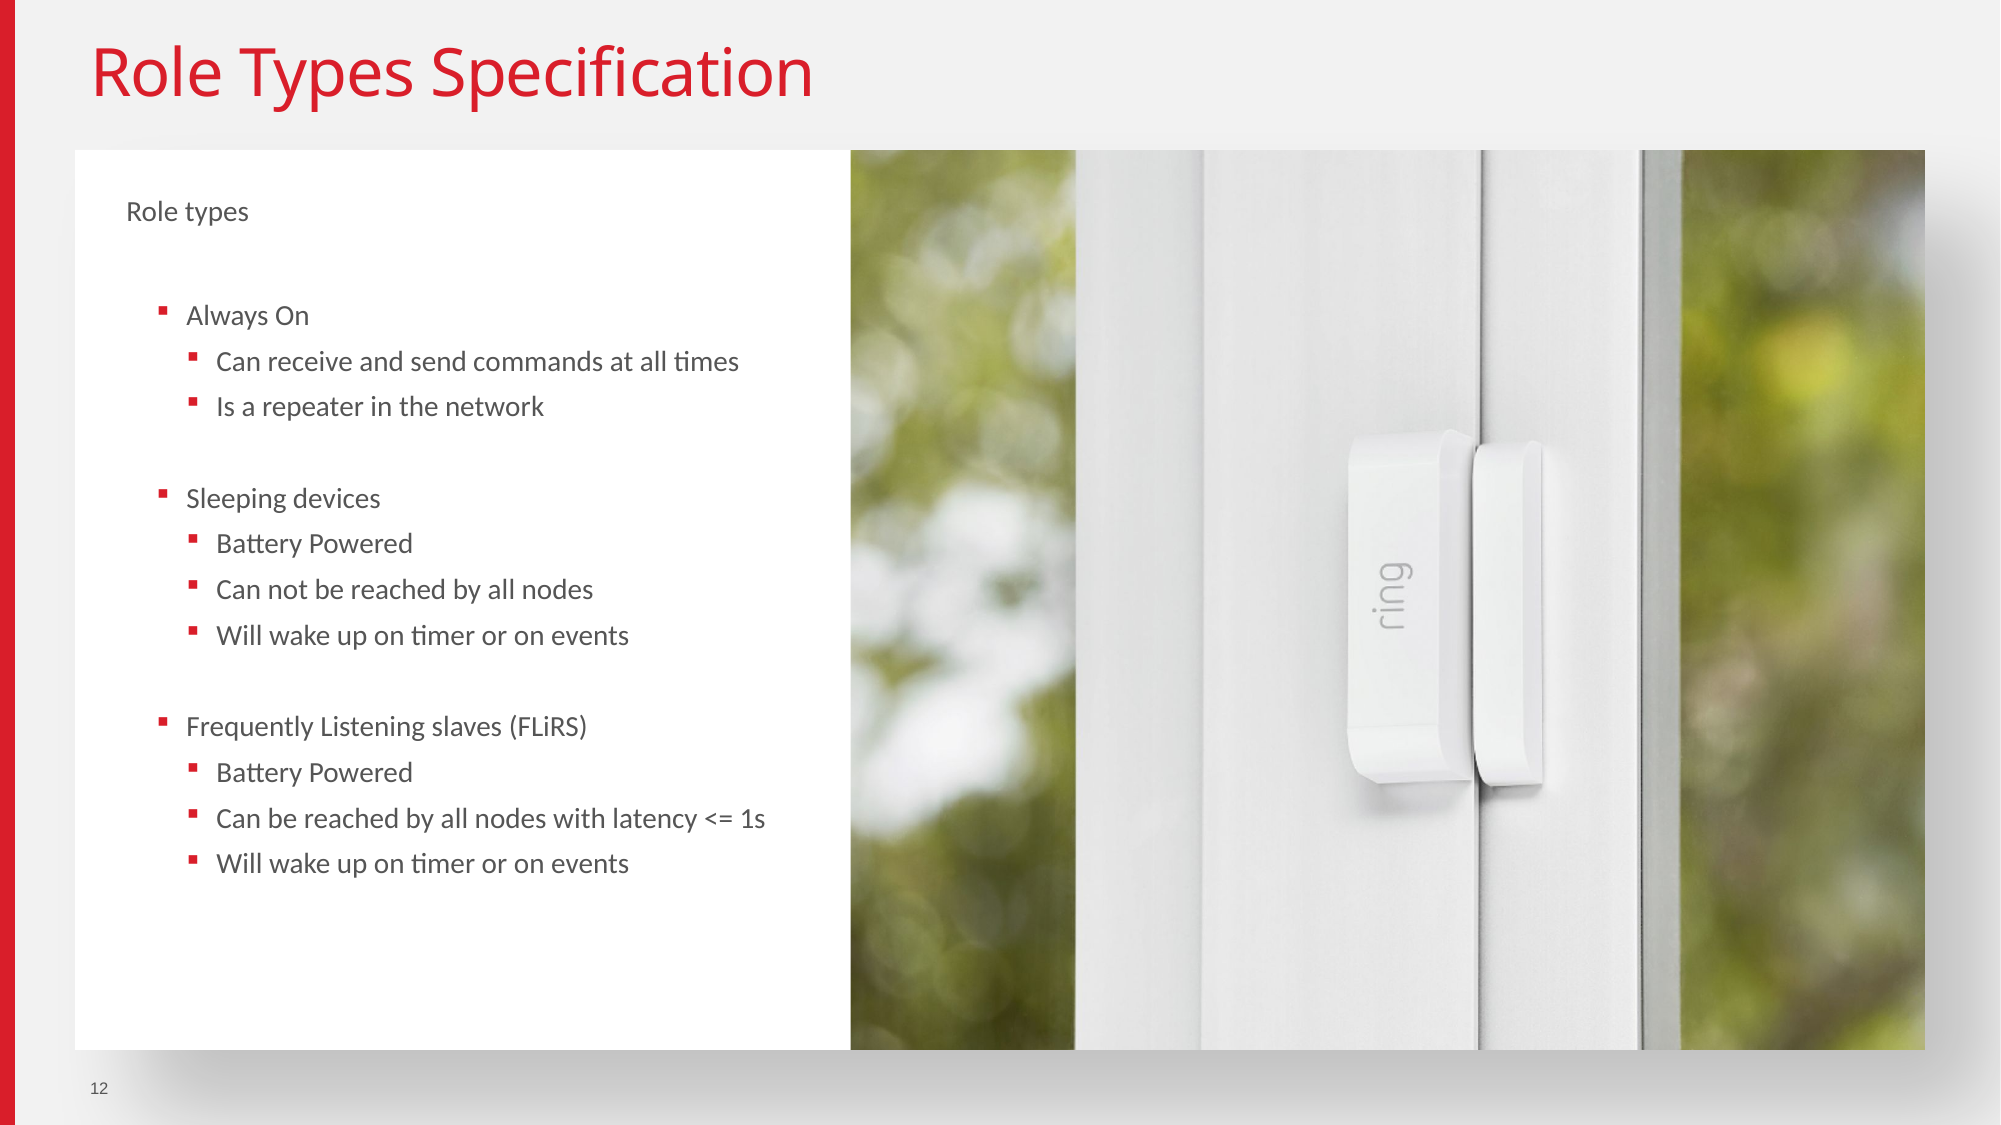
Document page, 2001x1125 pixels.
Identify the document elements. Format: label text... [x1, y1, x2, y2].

title Role Types Specification [75, 0, 1925, 150]
picture [850, 149, 1925, 1050]
slide_number 12 [75, 1050, 128, 1125]
list Role types Always On Can receive and send commands at all times Is a repeater in the network Sleeping devices Battery Powered Can not be reached by all nodes Will wake up on timer or on events Frequently Listening slaves (FLiRS) Battery Powered Can be reached by all nodes with latency <= 1s Will wake up on timer or on events [111, 187, 1887, 1097]
